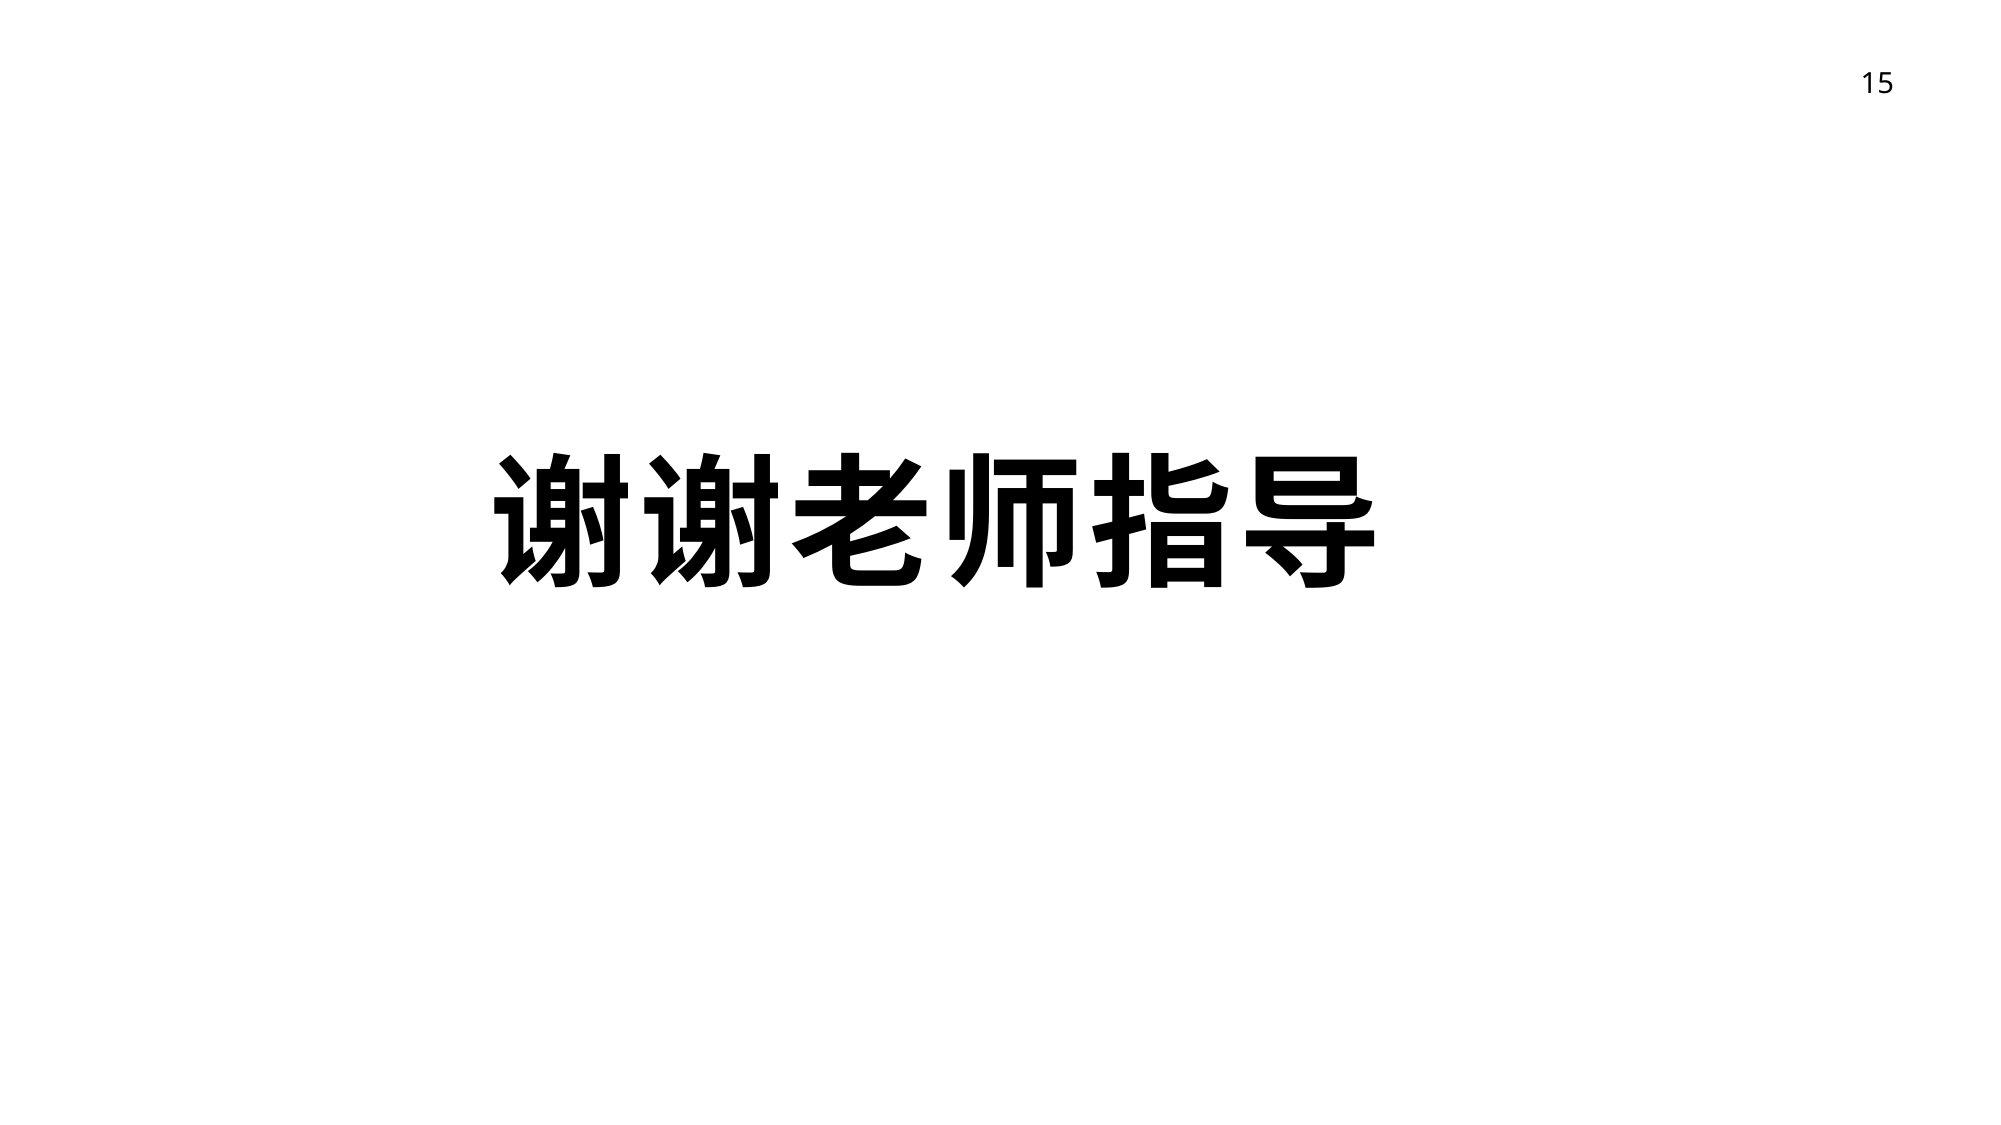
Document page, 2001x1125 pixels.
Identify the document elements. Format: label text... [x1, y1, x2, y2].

text_box 谢谢老师指导 [475, 471, 1451, 612]
